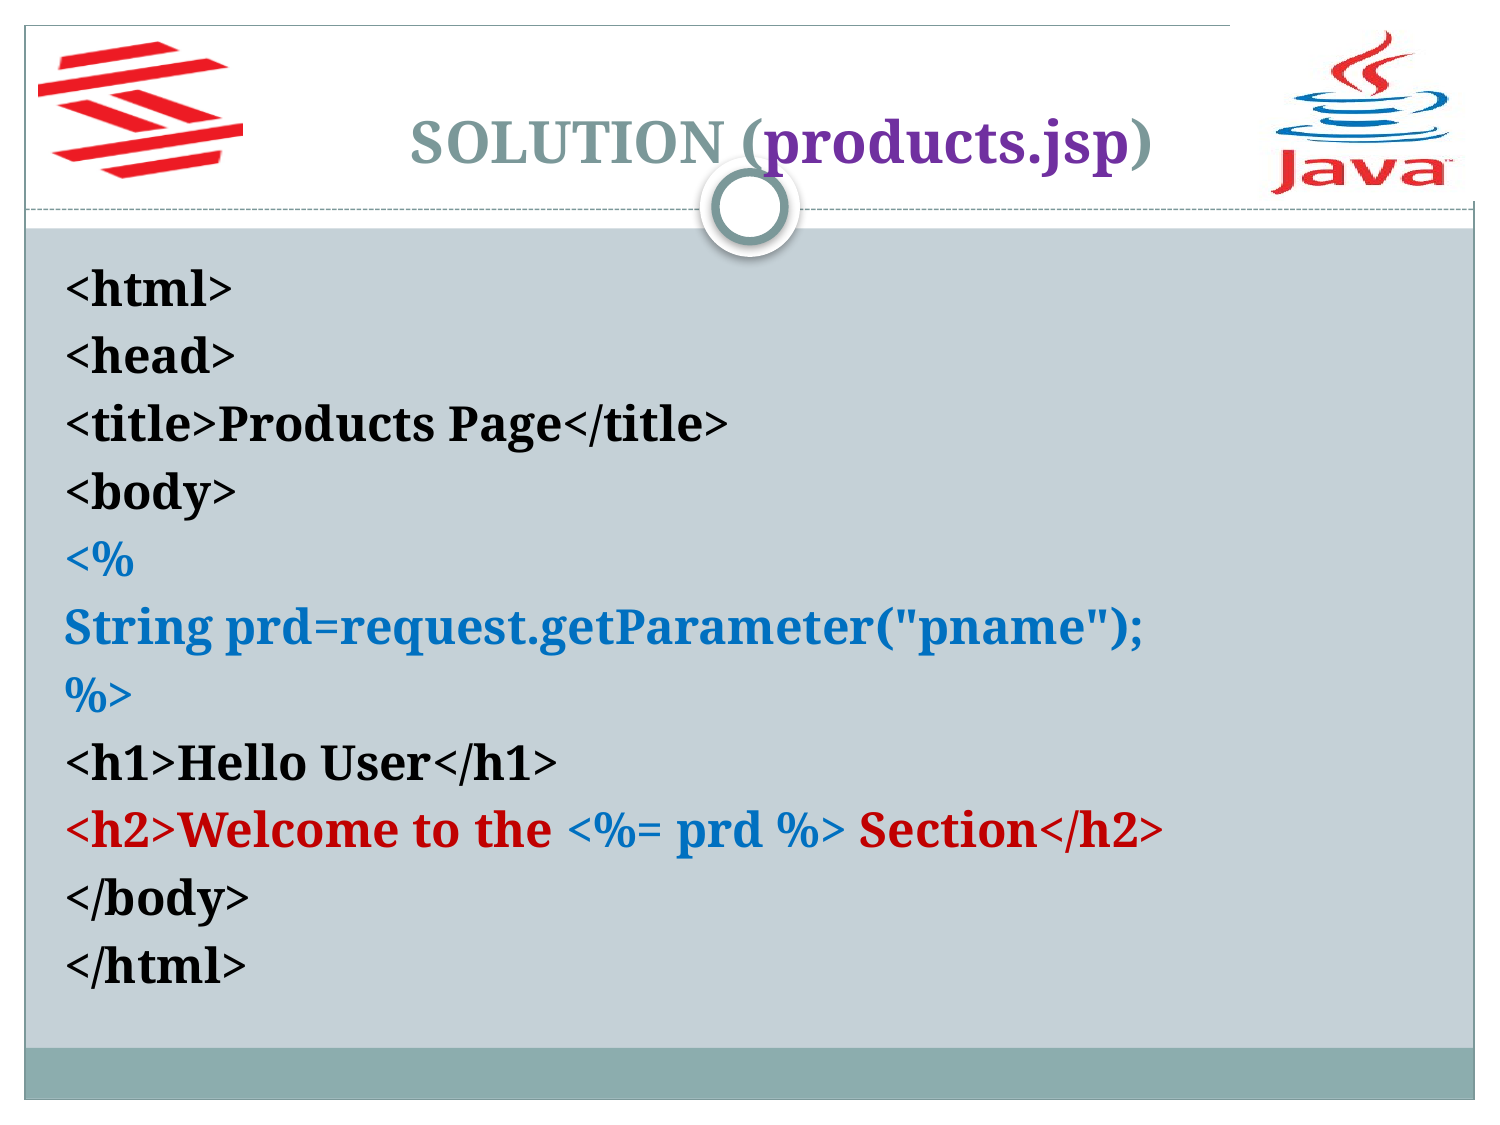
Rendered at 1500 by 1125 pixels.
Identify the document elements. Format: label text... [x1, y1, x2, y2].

title SOLUTION (products.jsp) [249, 58, 1223, 184]
picture [1230, 23, 1483, 201]
picture [37, 40, 243, 185]
list <html> <head> <title>Products Page</title> <body> <% String prd=request.getParameter("pname"); %> <h1>Hello User</h1> <h2>Welcome to the <%= prd %> Section</h2> </body> </html> [49, 250, 1445, 1001]
